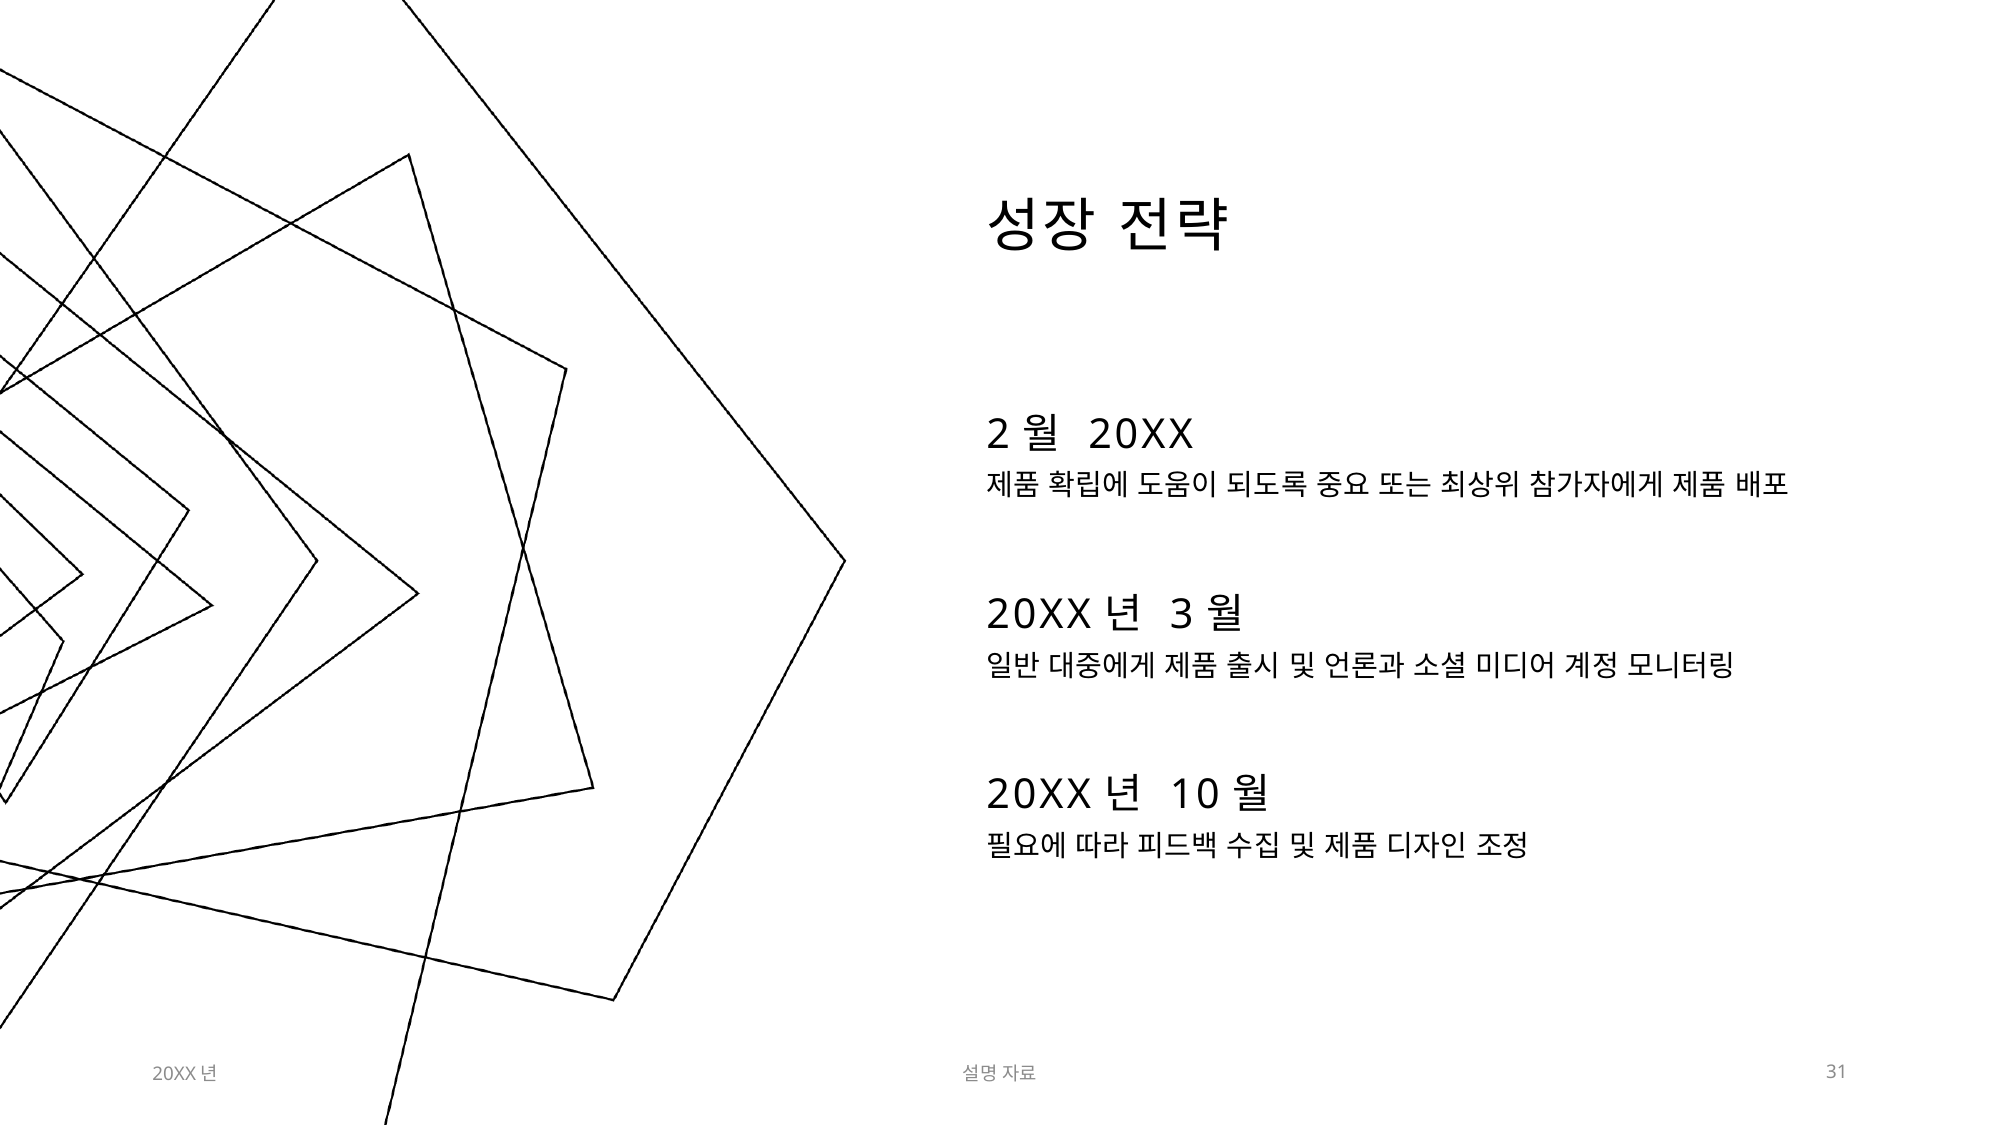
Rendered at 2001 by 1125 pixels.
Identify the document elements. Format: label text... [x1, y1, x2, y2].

list 필요에 따라 피드백 수집 및 제품 디자인 조정 [971, 819, 1863, 912]
list 20XX년 3월 [971, 585, 1863, 639]
slide_number 20XX년 [137, 1042, 588, 1103]
title 성장 전략 [971, 189, 1863, 328]
list 2월 20XX [971, 405, 1863, 459]
list 제품 확립에 도움이 되도록 중요 또는 최상위 참가자에게 제품 배포 [971, 459, 1863, 551]
list 일반 대중에게 제품 출시 및 언론과 소셜 미디어 계정 모니터링 [971, 639, 1863, 732]
footer 설명 자료 [662, 1042, 1338, 1103]
slide_number 31 [1412, 1042, 1863, 1103]
list 20XX년 10월 [971, 765, 1863, 819]
picture [0, 0, 893, 1125]
